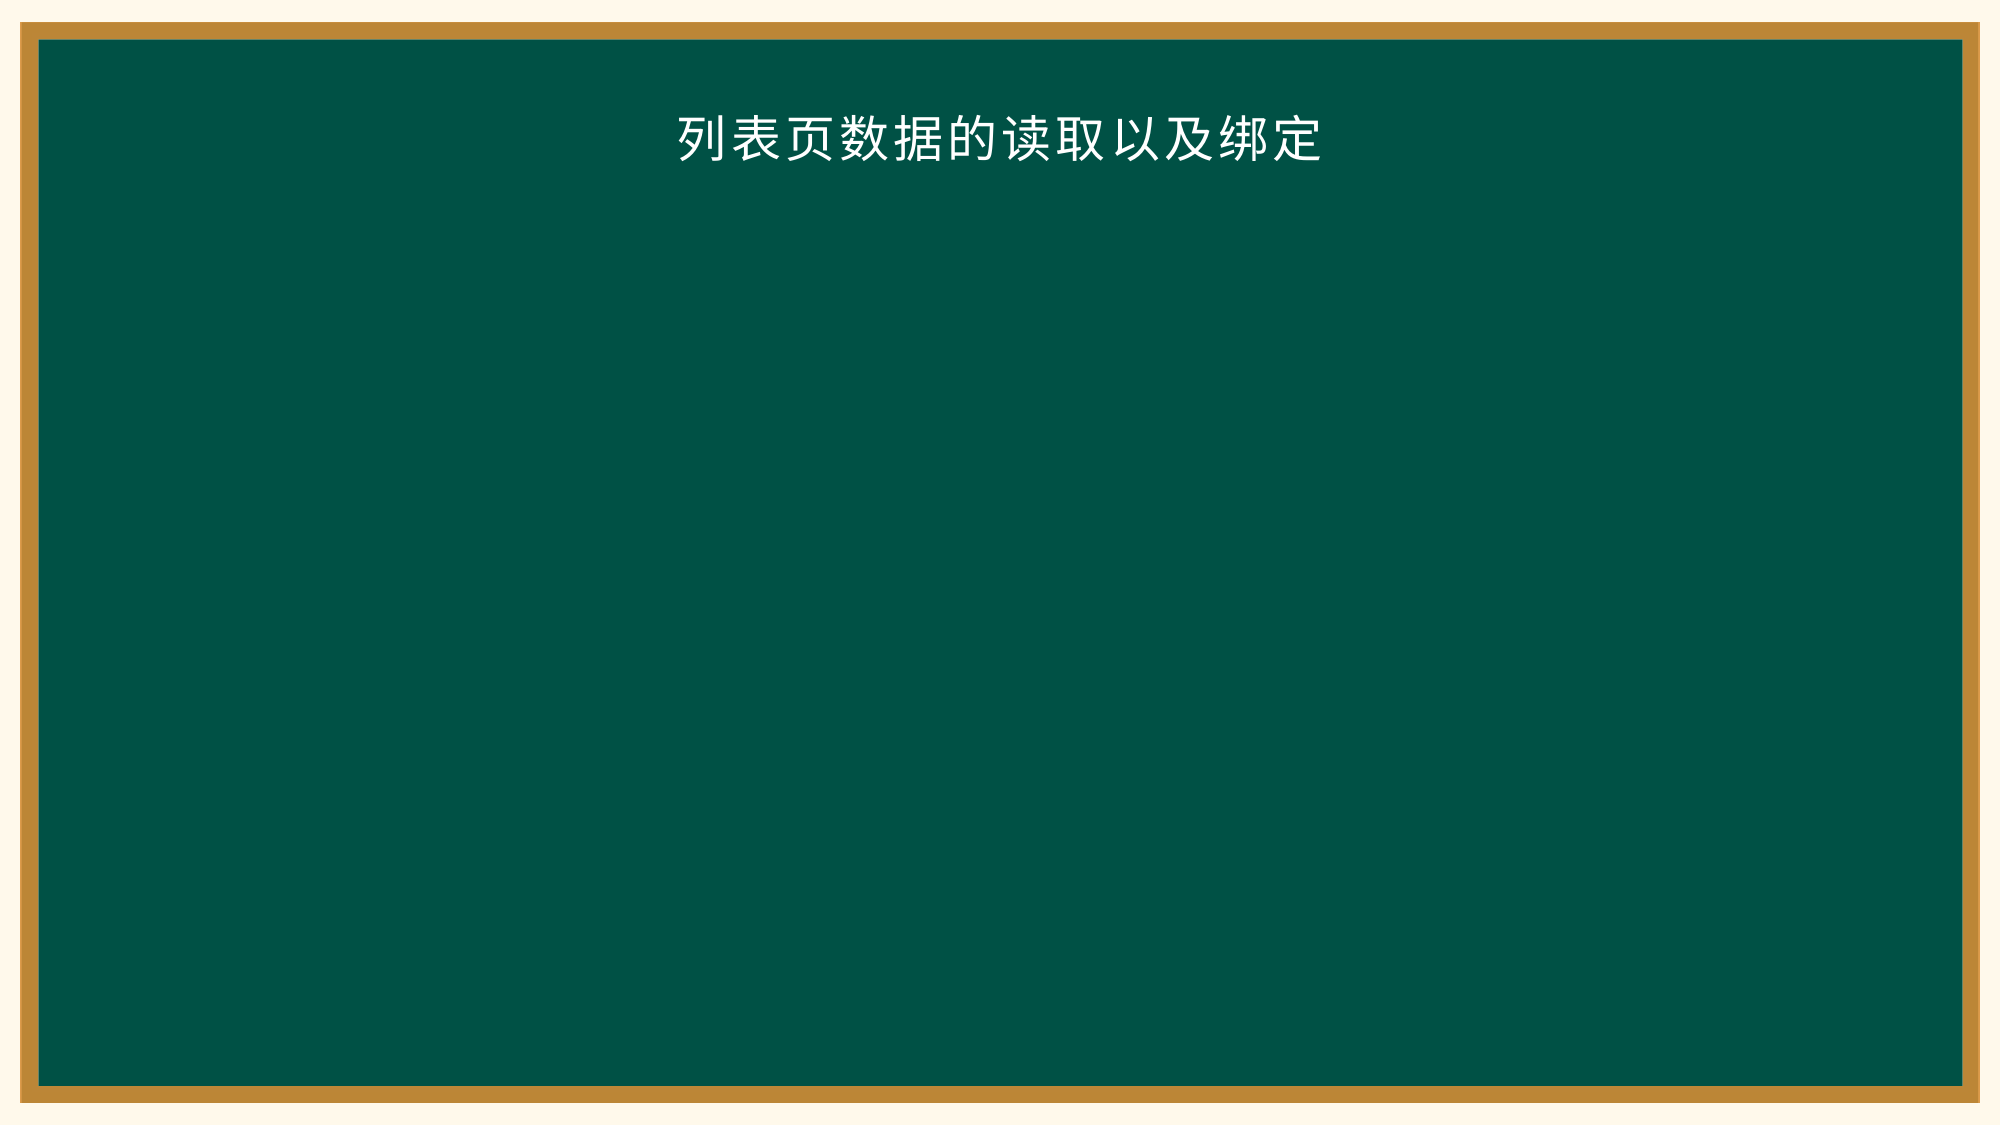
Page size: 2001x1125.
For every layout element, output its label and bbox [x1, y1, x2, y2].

text_box [20, 22, 1980, 1103]
text_box [0, 0, 2000, 1125]
